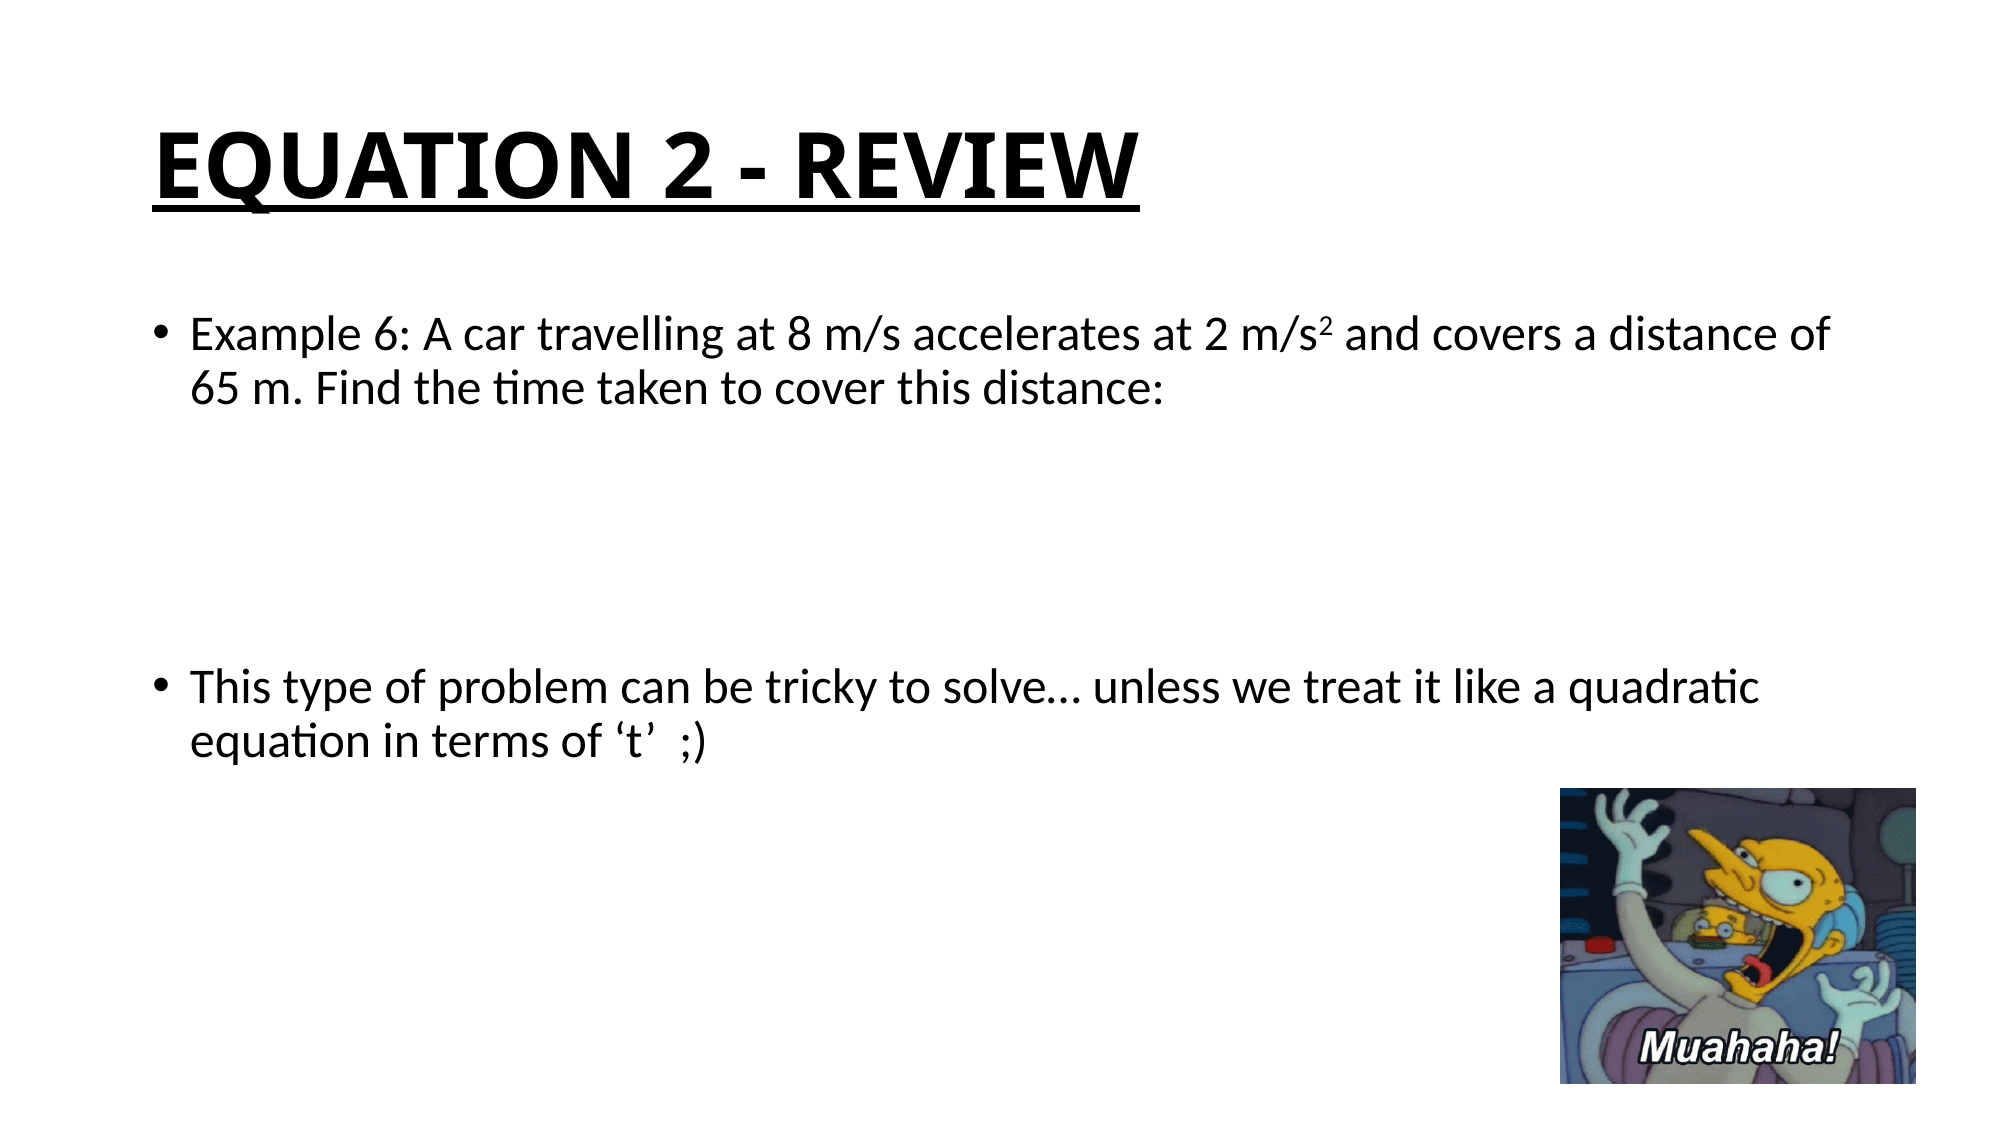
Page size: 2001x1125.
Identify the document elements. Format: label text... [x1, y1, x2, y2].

picture [1560, 787, 1916, 1084]
title EQUATION 2 - REVIEW [137, 59, 1863, 278]
